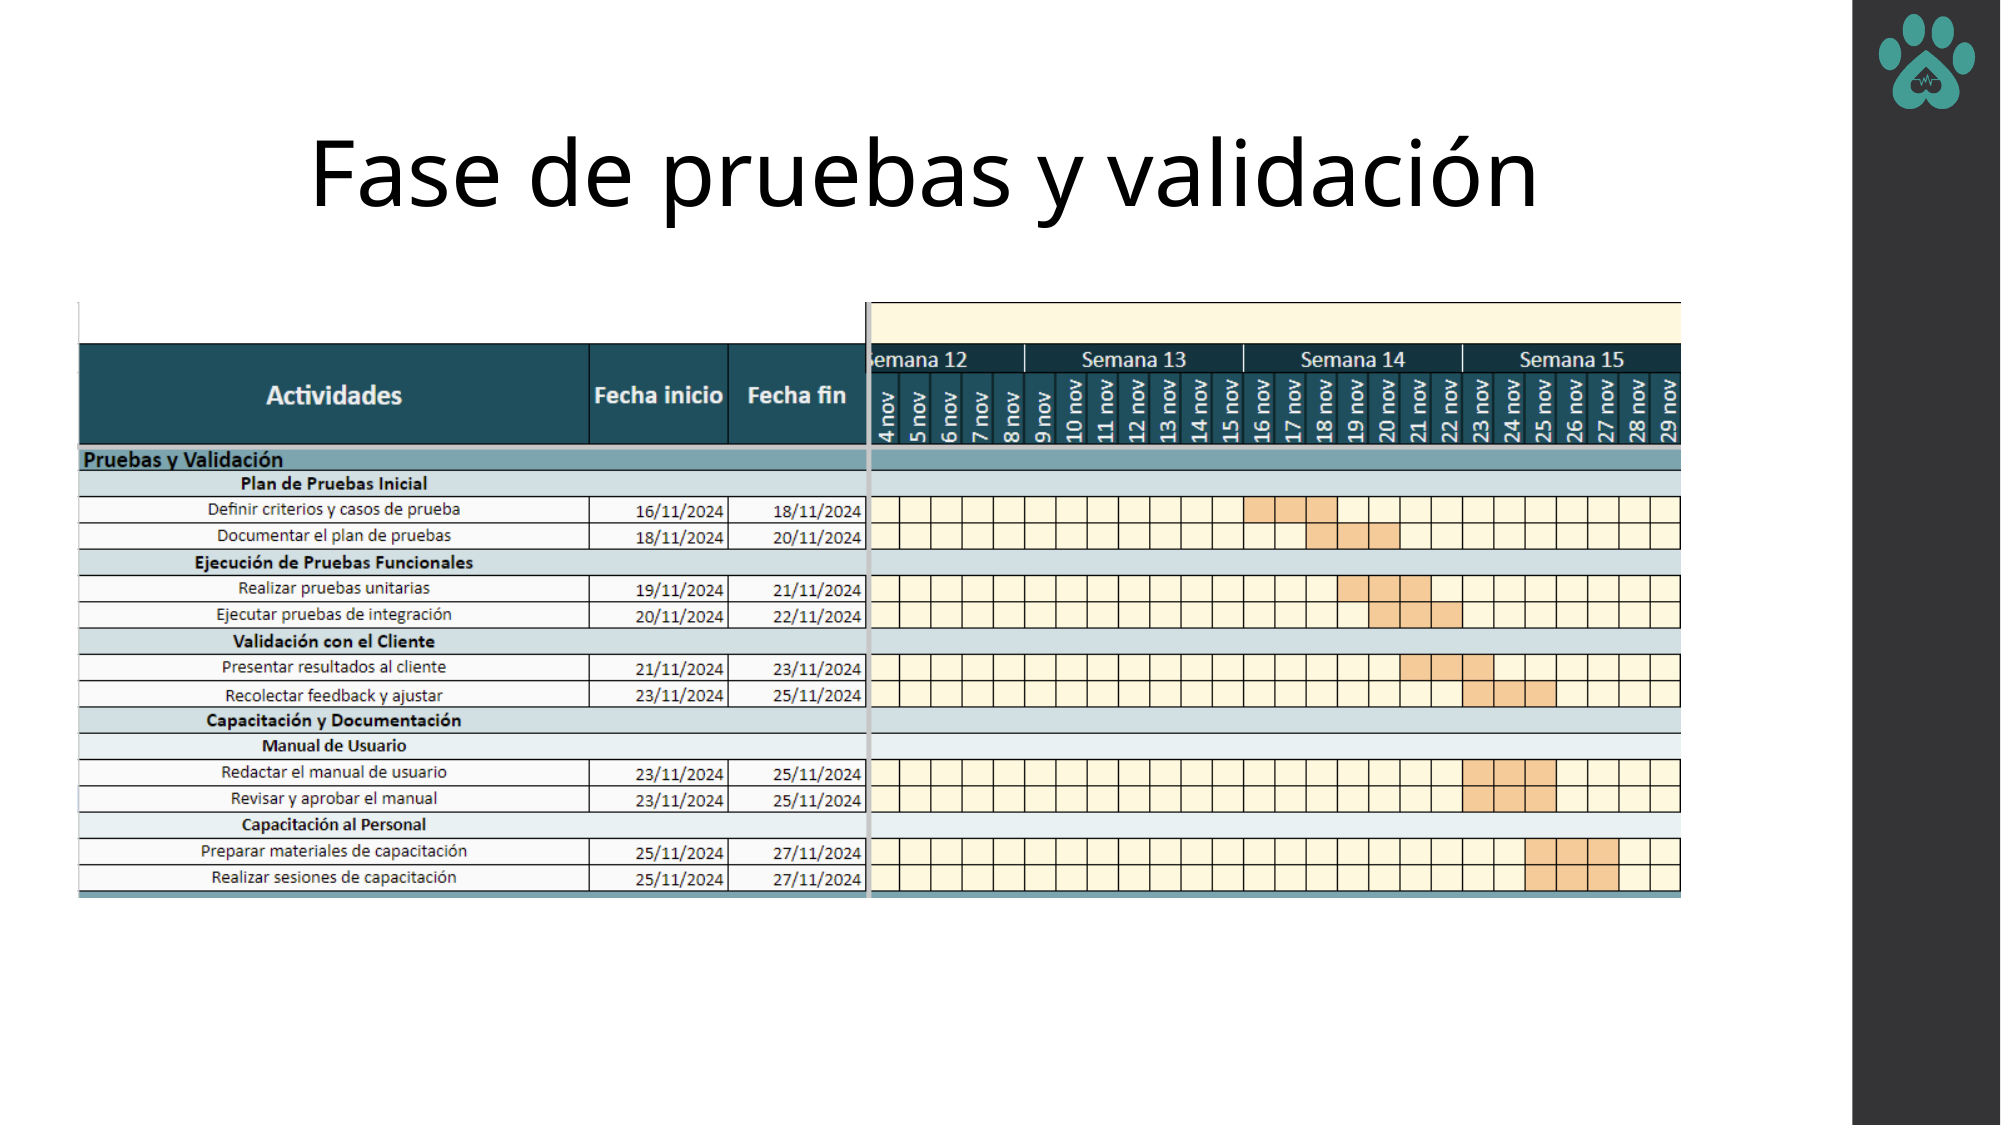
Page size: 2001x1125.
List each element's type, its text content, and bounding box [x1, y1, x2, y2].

title Fase de pruebas y validación [0, 100, 1852, 235]
picture [1852, 0, 2000, 148]
picture [77, 301, 1681, 898]
